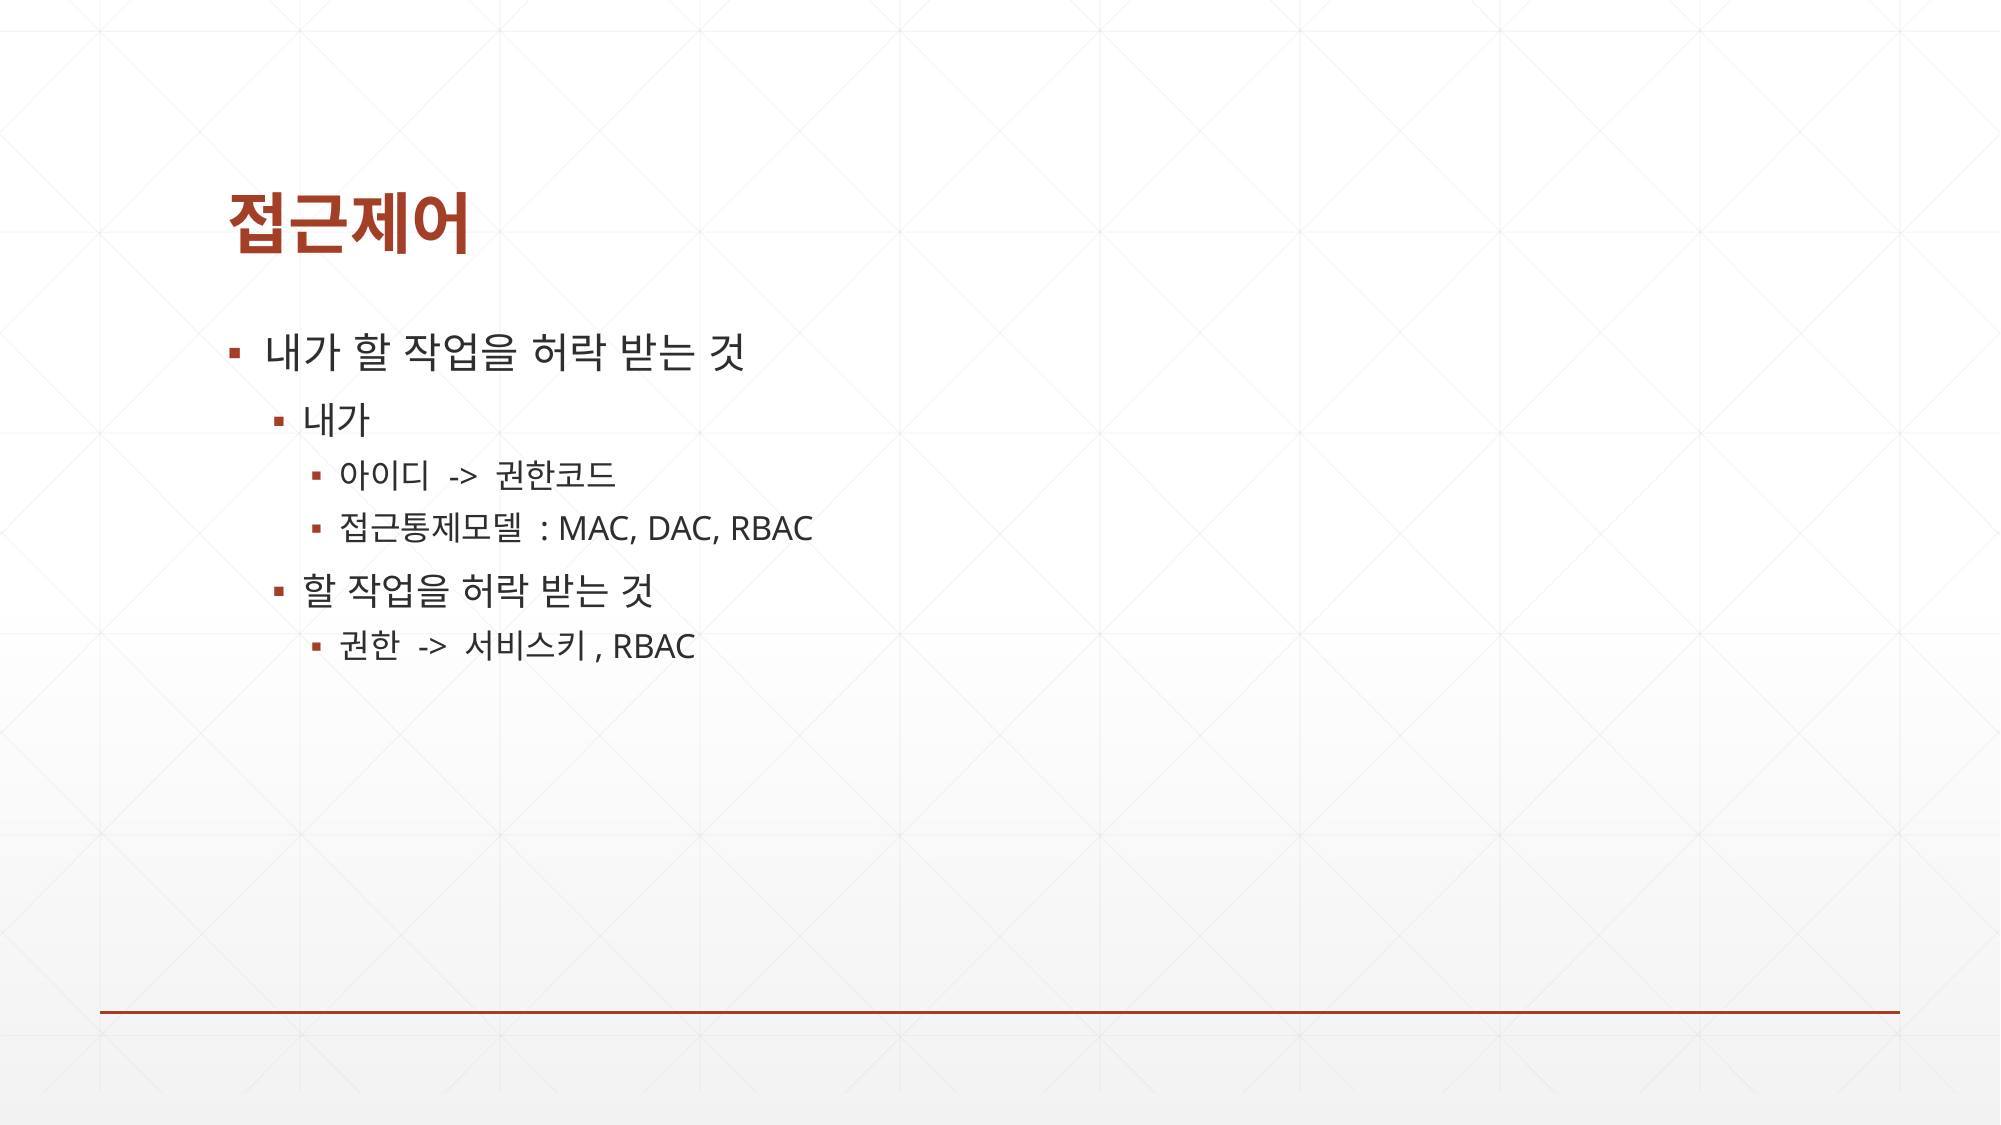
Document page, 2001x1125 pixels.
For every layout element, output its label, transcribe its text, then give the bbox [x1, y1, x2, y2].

title 접근제어 [212, 82, 1788, 271]
list 내가 할 작업을 허락 받는 것 내가 아이디 -> 권한코드 접근통제모델 : MAC, DAC, RBAC 할 작업을 허락 받는 것 권한 -> 서비스키, RBAC [212, 324, 1788, 950]
